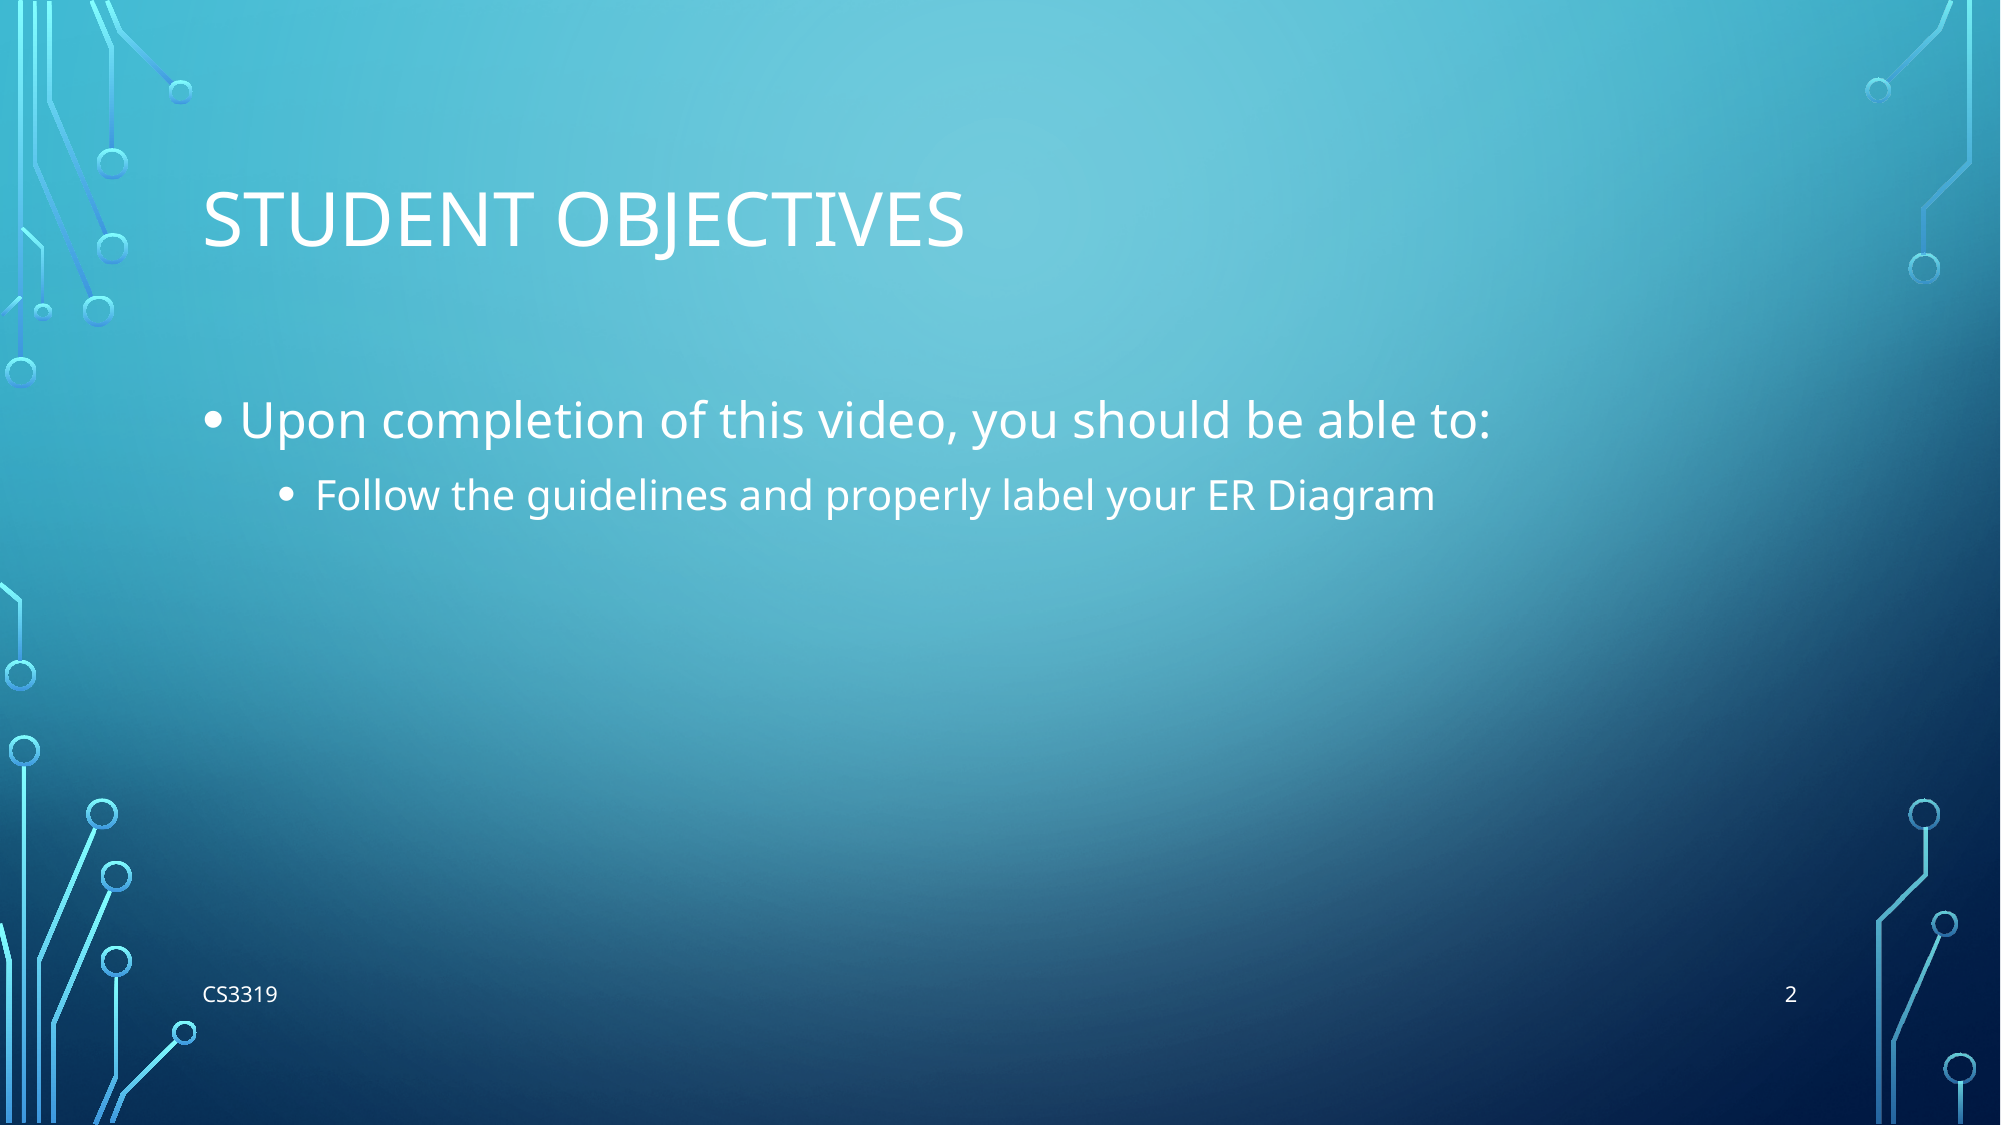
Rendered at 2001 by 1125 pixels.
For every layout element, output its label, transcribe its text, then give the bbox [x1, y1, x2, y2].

slide_number 2 [1685, 965, 1813, 1025]
footer CS3319 [187, 965, 1211, 1025]
title Student Objectives [187, 101, 1813, 344]
list Upon completion of this video, you should be able to: Follow the guidelines and properly label your ER Diagram [187, 369, 1813, 879]
